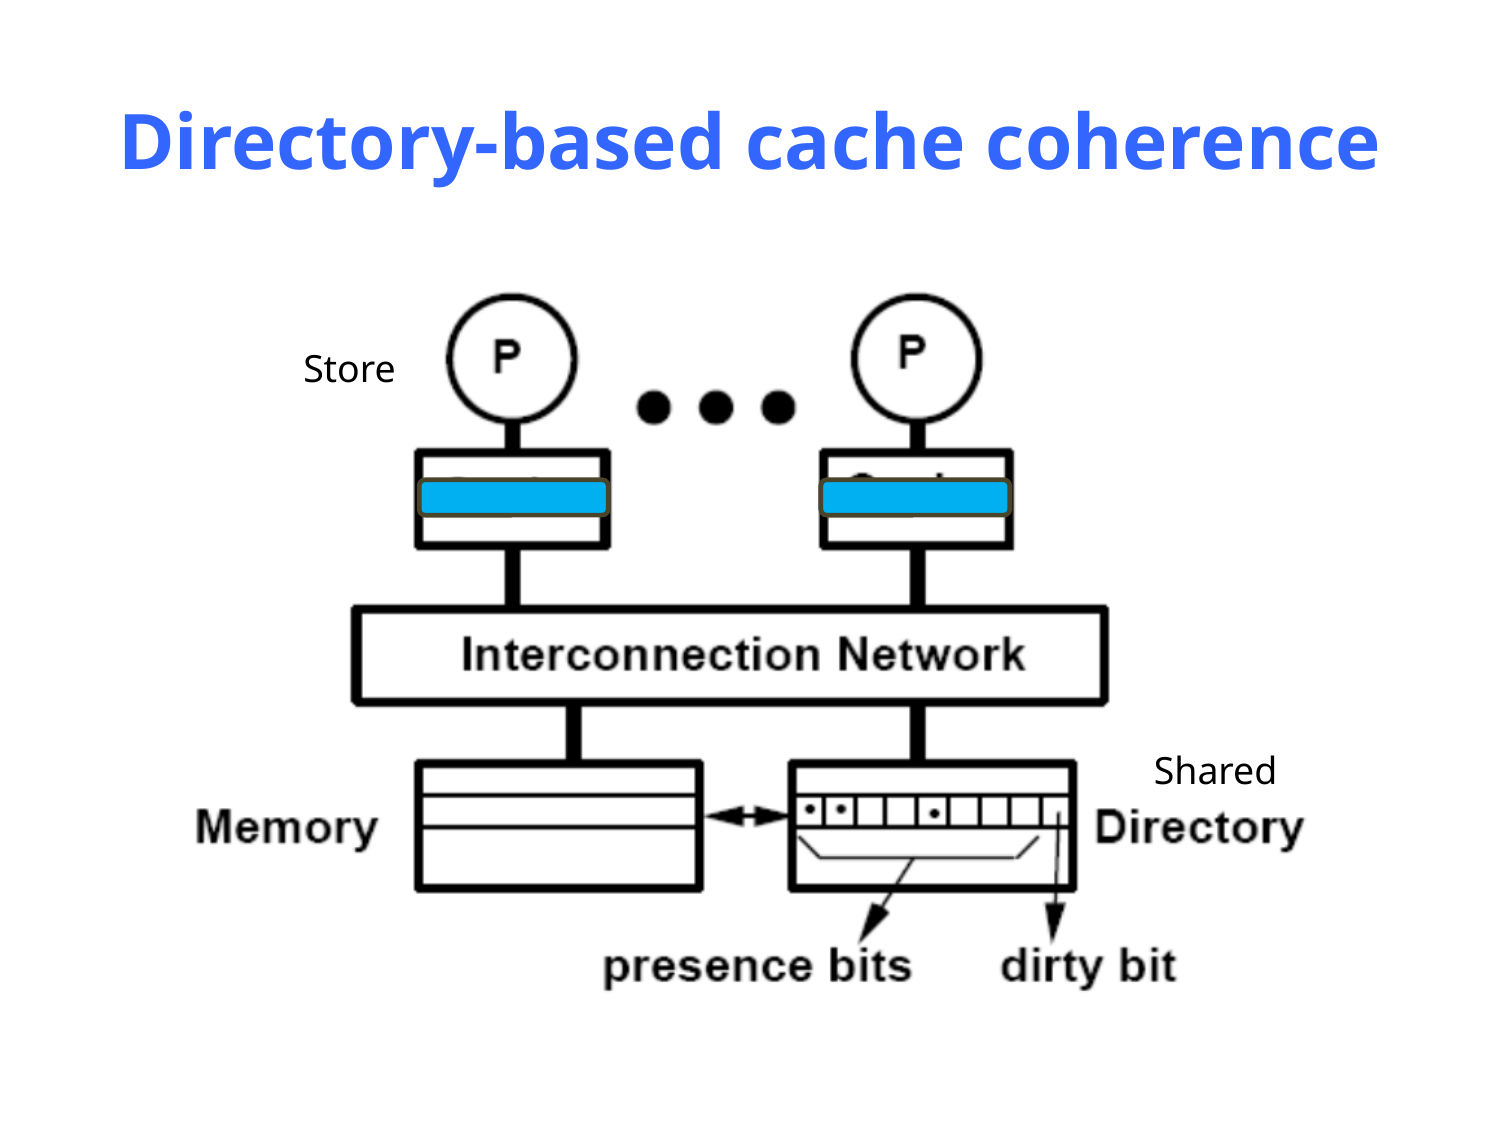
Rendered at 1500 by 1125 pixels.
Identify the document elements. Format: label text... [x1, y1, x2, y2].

picture [194, 290, 1310, 994]
title Directory-based cache coherence [75, 45, 1425, 233]
